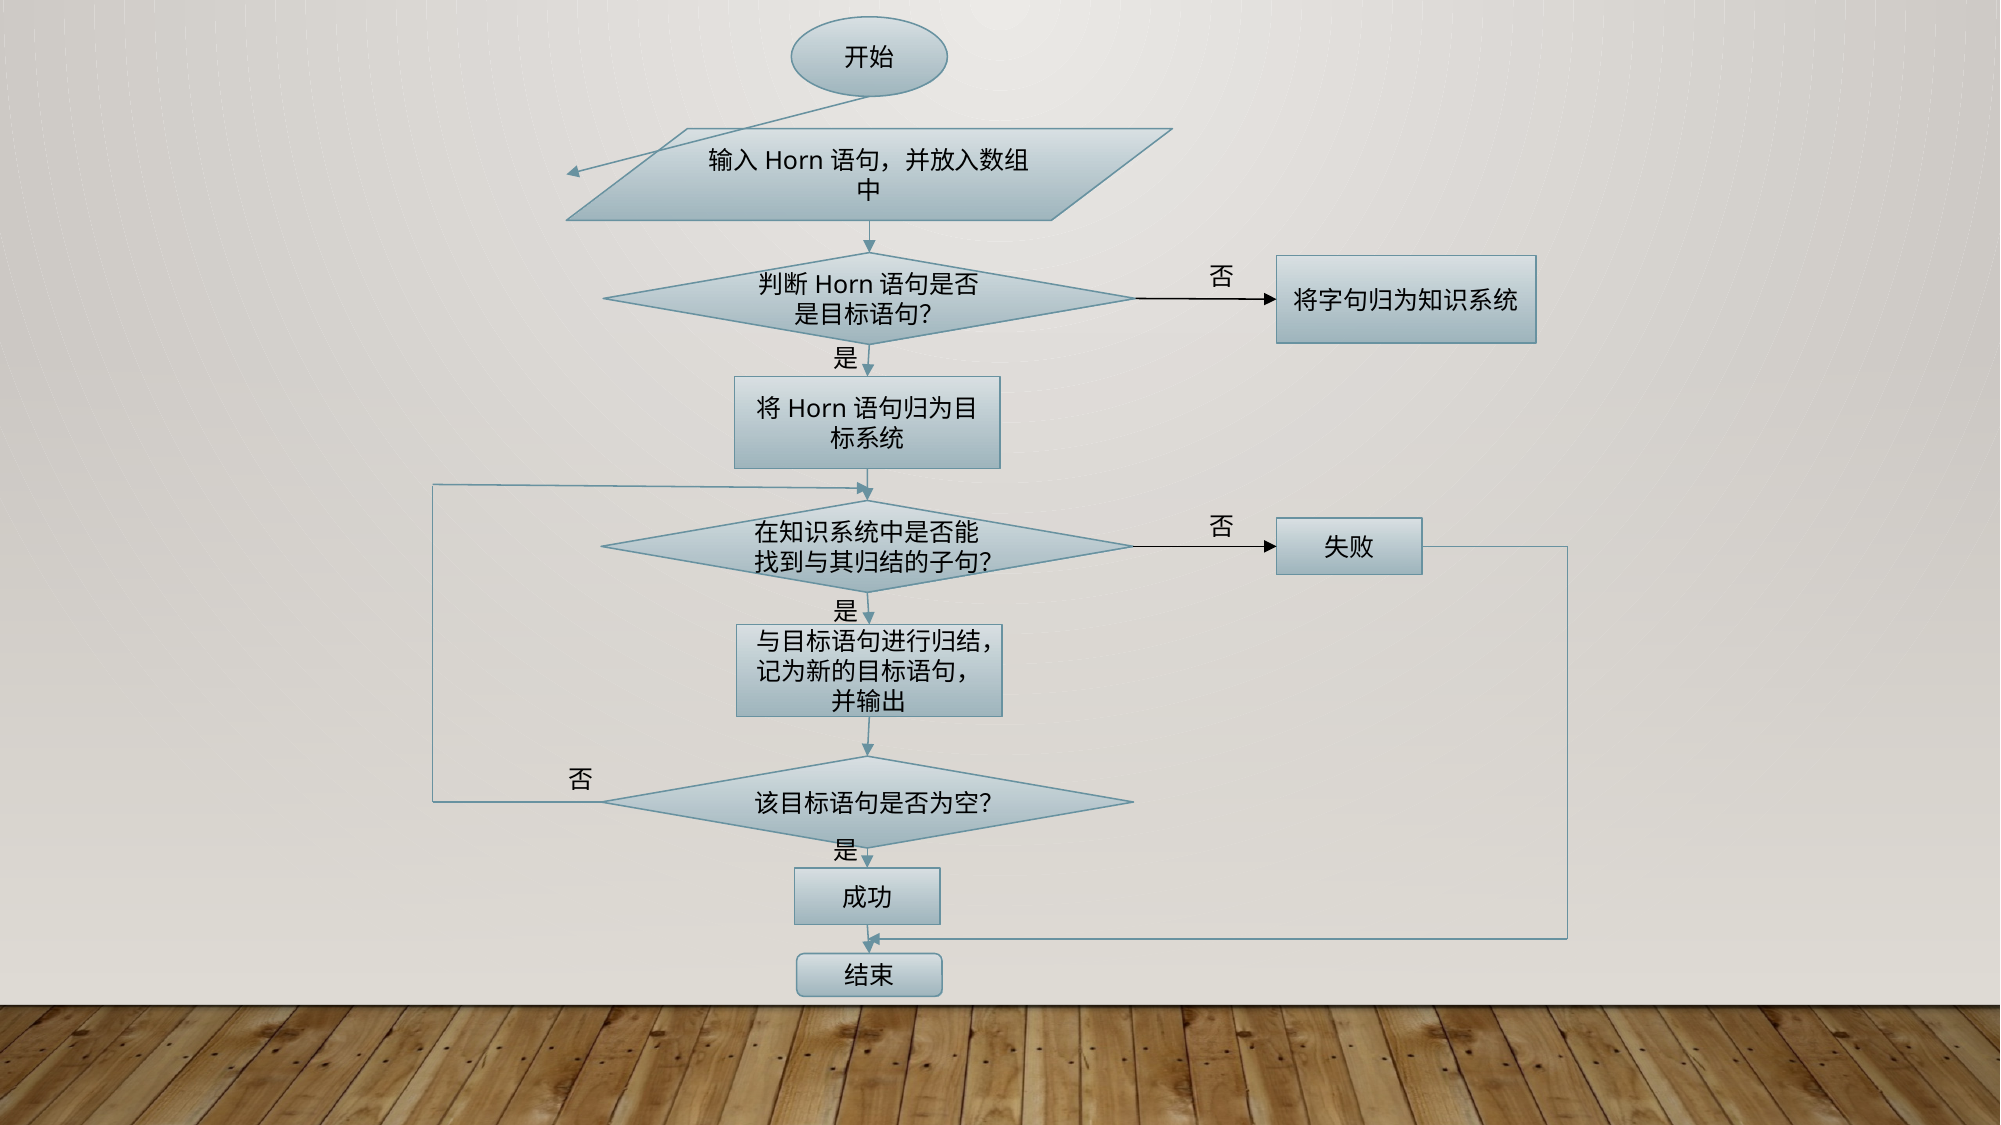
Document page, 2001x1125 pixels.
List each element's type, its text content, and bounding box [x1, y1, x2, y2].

text_box 该目标语句是否为空？ [602, 755, 1135, 847]
text_box 是 [818, 335, 881, 380]
text_box 将Horn语句归为目标系统 [734, 376, 1001, 469]
text_box 否 [1194, 252, 1256, 298]
text_box 判断Horn语句是否是目标语句？ [602, 252, 1135, 344]
text_box 与目标语句进行归结，记为新的目标语句，并输出 [736, 624, 1003, 717]
text_box 结束 [795, 952, 943, 998]
text_box 否 [554, 756, 616, 802]
text_box 输入Horn语句，并放入数组中 [565, 127, 1174, 222]
text_box 成功 [794, 867, 941, 925]
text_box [432, 484, 870, 489]
text_box 是 [818, 827, 881, 872]
text_box 失败 [1276, 517, 1423, 575]
text_box 是 [818, 588, 881, 633]
text_box 在知识系统中是否能找到与其归结的子句？ [600, 499, 1134, 591]
text_box 将字句归为知识系统 [1276, 255, 1537, 344]
text_box 否 [1194, 502, 1256, 546]
picture [0, 1005, 2000, 1125]
text_box 开始 [790, 16, 949, 98]
